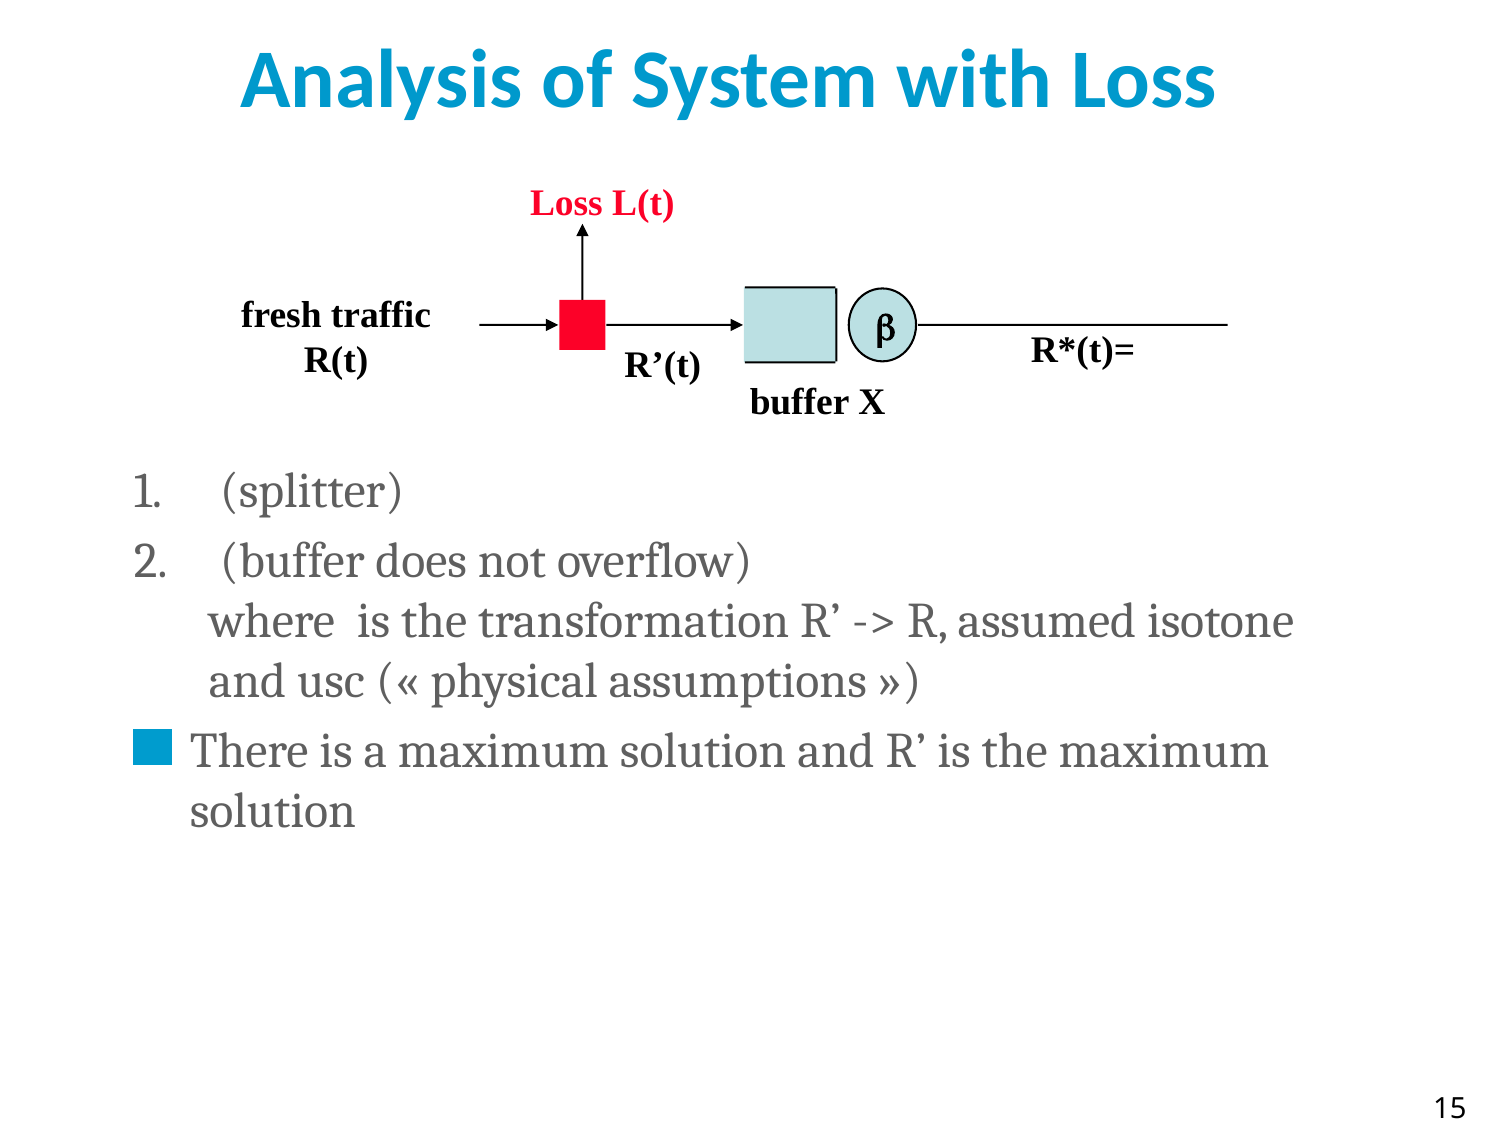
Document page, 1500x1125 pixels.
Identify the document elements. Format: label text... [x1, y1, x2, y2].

title Analysis of System with Loss [17, 0, 1460, 150]
footer 15 [1399, 1082, 1500, 1125]
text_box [212, 169, 1228, 430]
